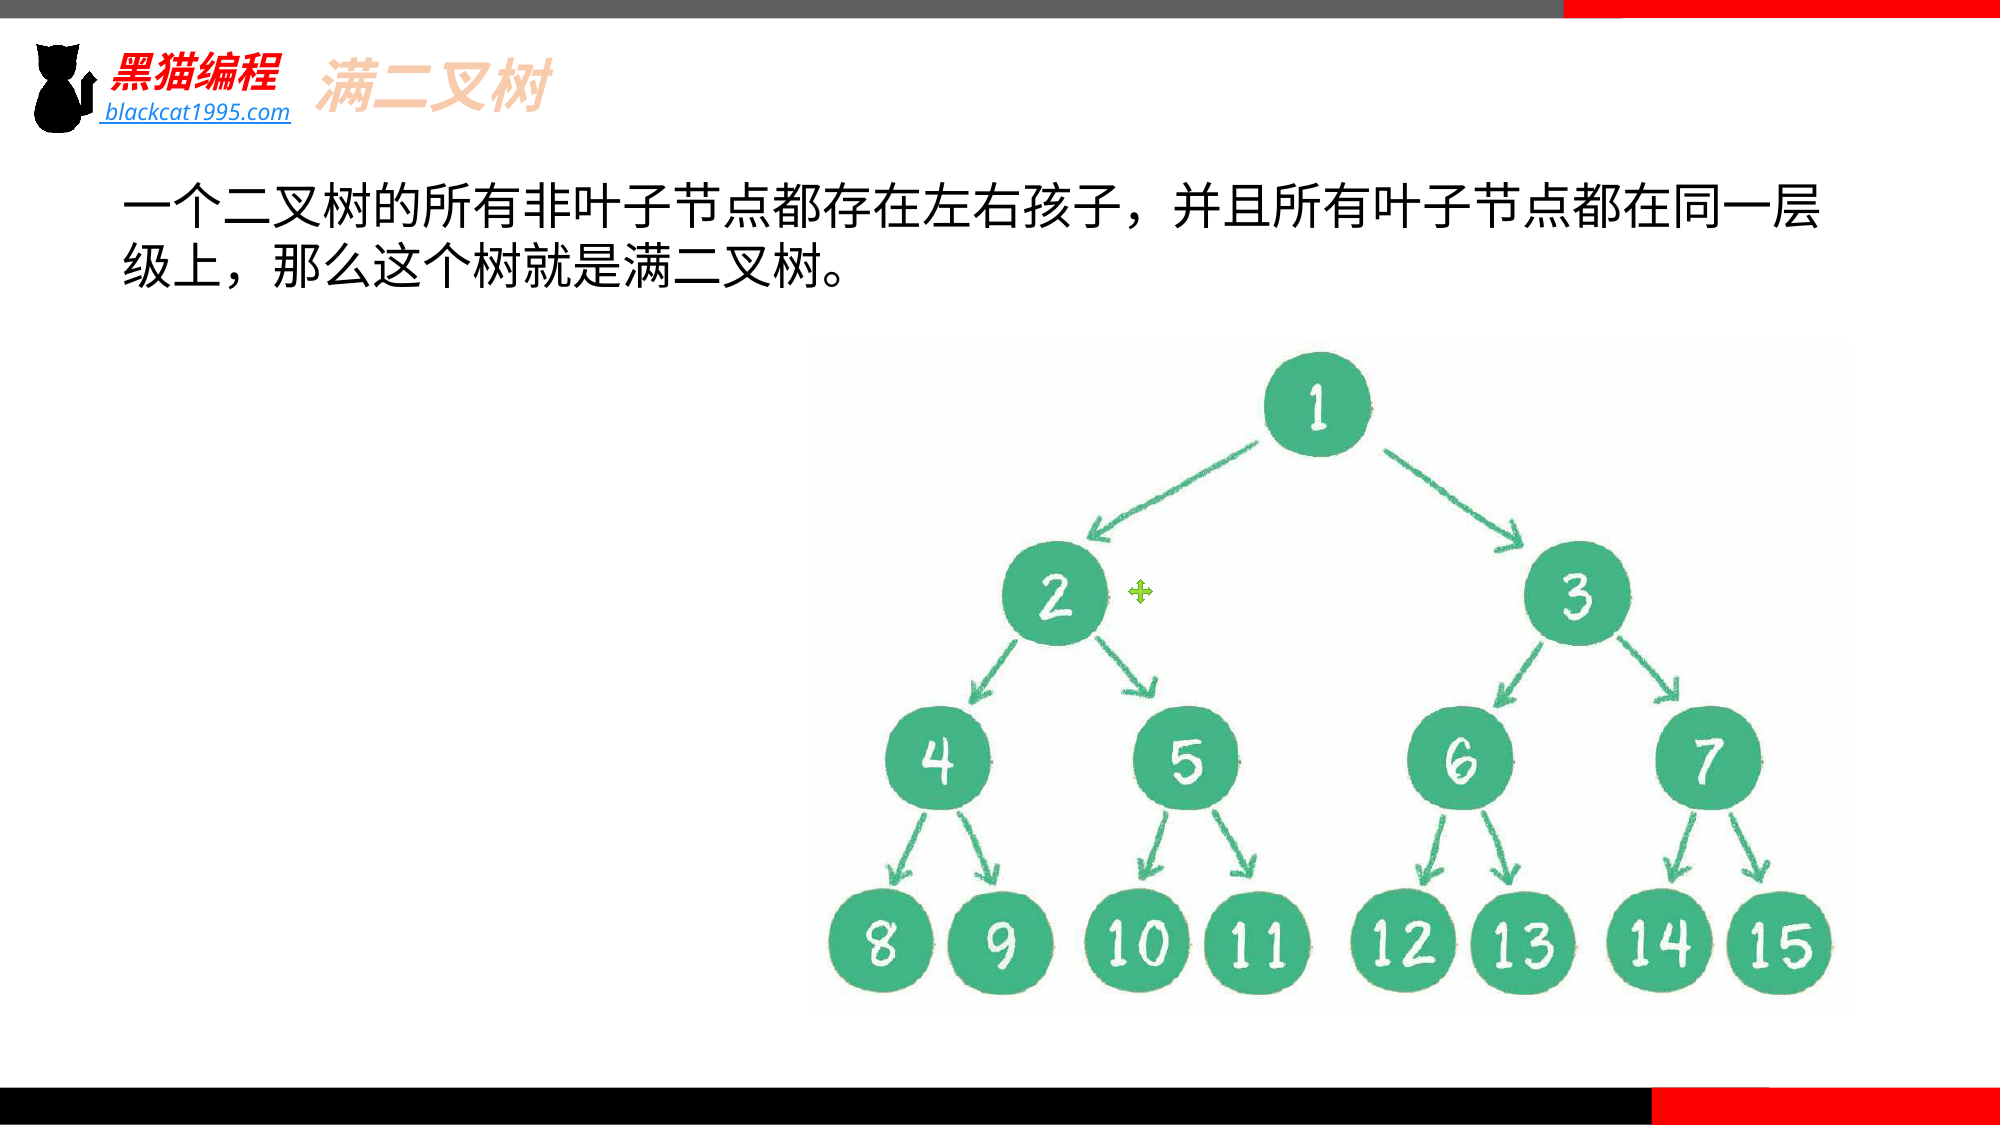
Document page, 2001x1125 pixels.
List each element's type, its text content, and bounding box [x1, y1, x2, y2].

text_box 满二叉树 [297, 49, 766, 128]
picture [21, 44, 110, 133]
picture [807, 322, 1852, 1013]
text_box 一个二叉树的所有非叶子节点都存在左右孩子，并且所有叶子节点都在同一层级上，那么这个树就是满二叉树。 [107, 167, 1852, 303]
